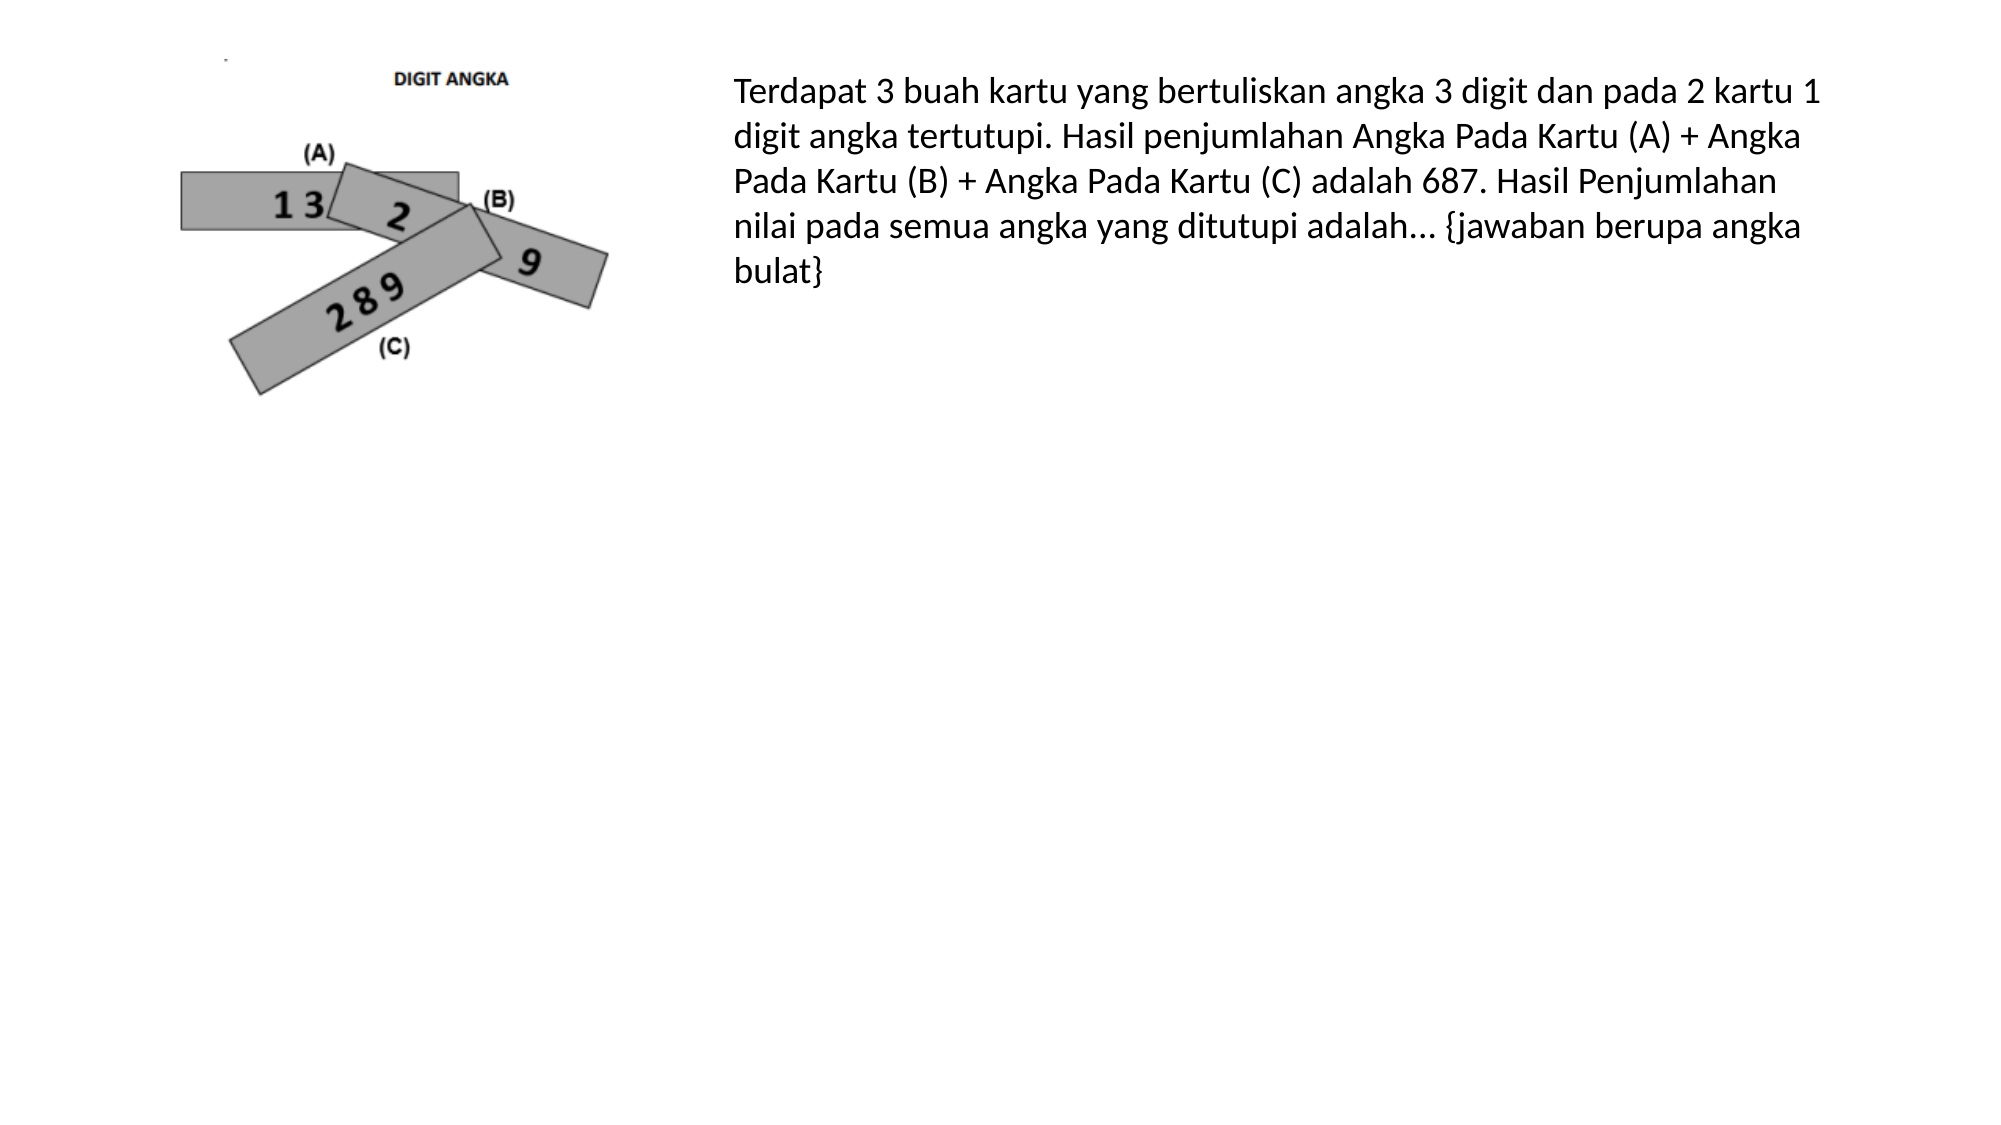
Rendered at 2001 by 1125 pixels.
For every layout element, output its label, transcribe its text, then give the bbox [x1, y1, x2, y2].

picture [79, 59, 709, 439]
text_box Terdapat 3 buah kartu yang bertuliskan angka 3 digit dan pada 2 kartu 1 digit angka tertutupi. Hasil penjumlahan Angka Pada Kartu (A) + Angka Pada Kartu (B) + Angka Pada Kartu (C) adalah 687. Hasil Penjumlahan nilai pada semua angka yang ditutupi adalah... {jawaban berupa angka bulat} [718, 59, 1862, 299]
